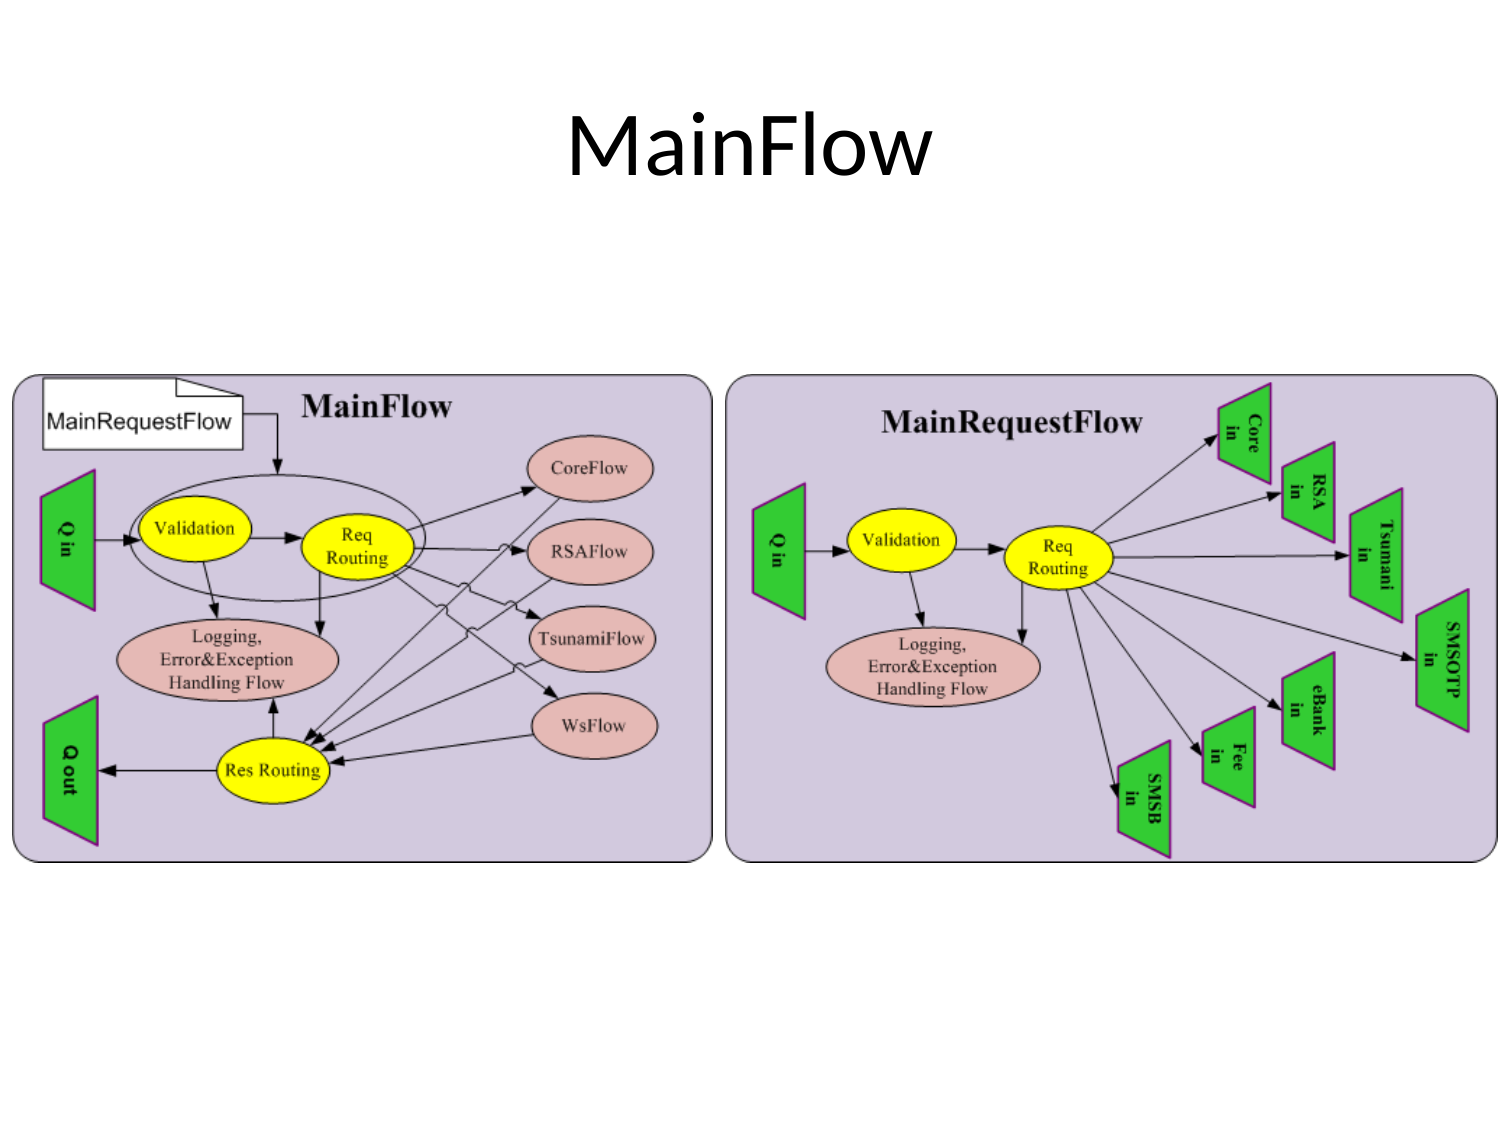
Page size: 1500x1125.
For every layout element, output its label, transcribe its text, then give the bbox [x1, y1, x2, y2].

picture [12, 374, 713, 863]
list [724, 374, 1498, 863]
title MainFlow [75, 45, 1425, 233]
